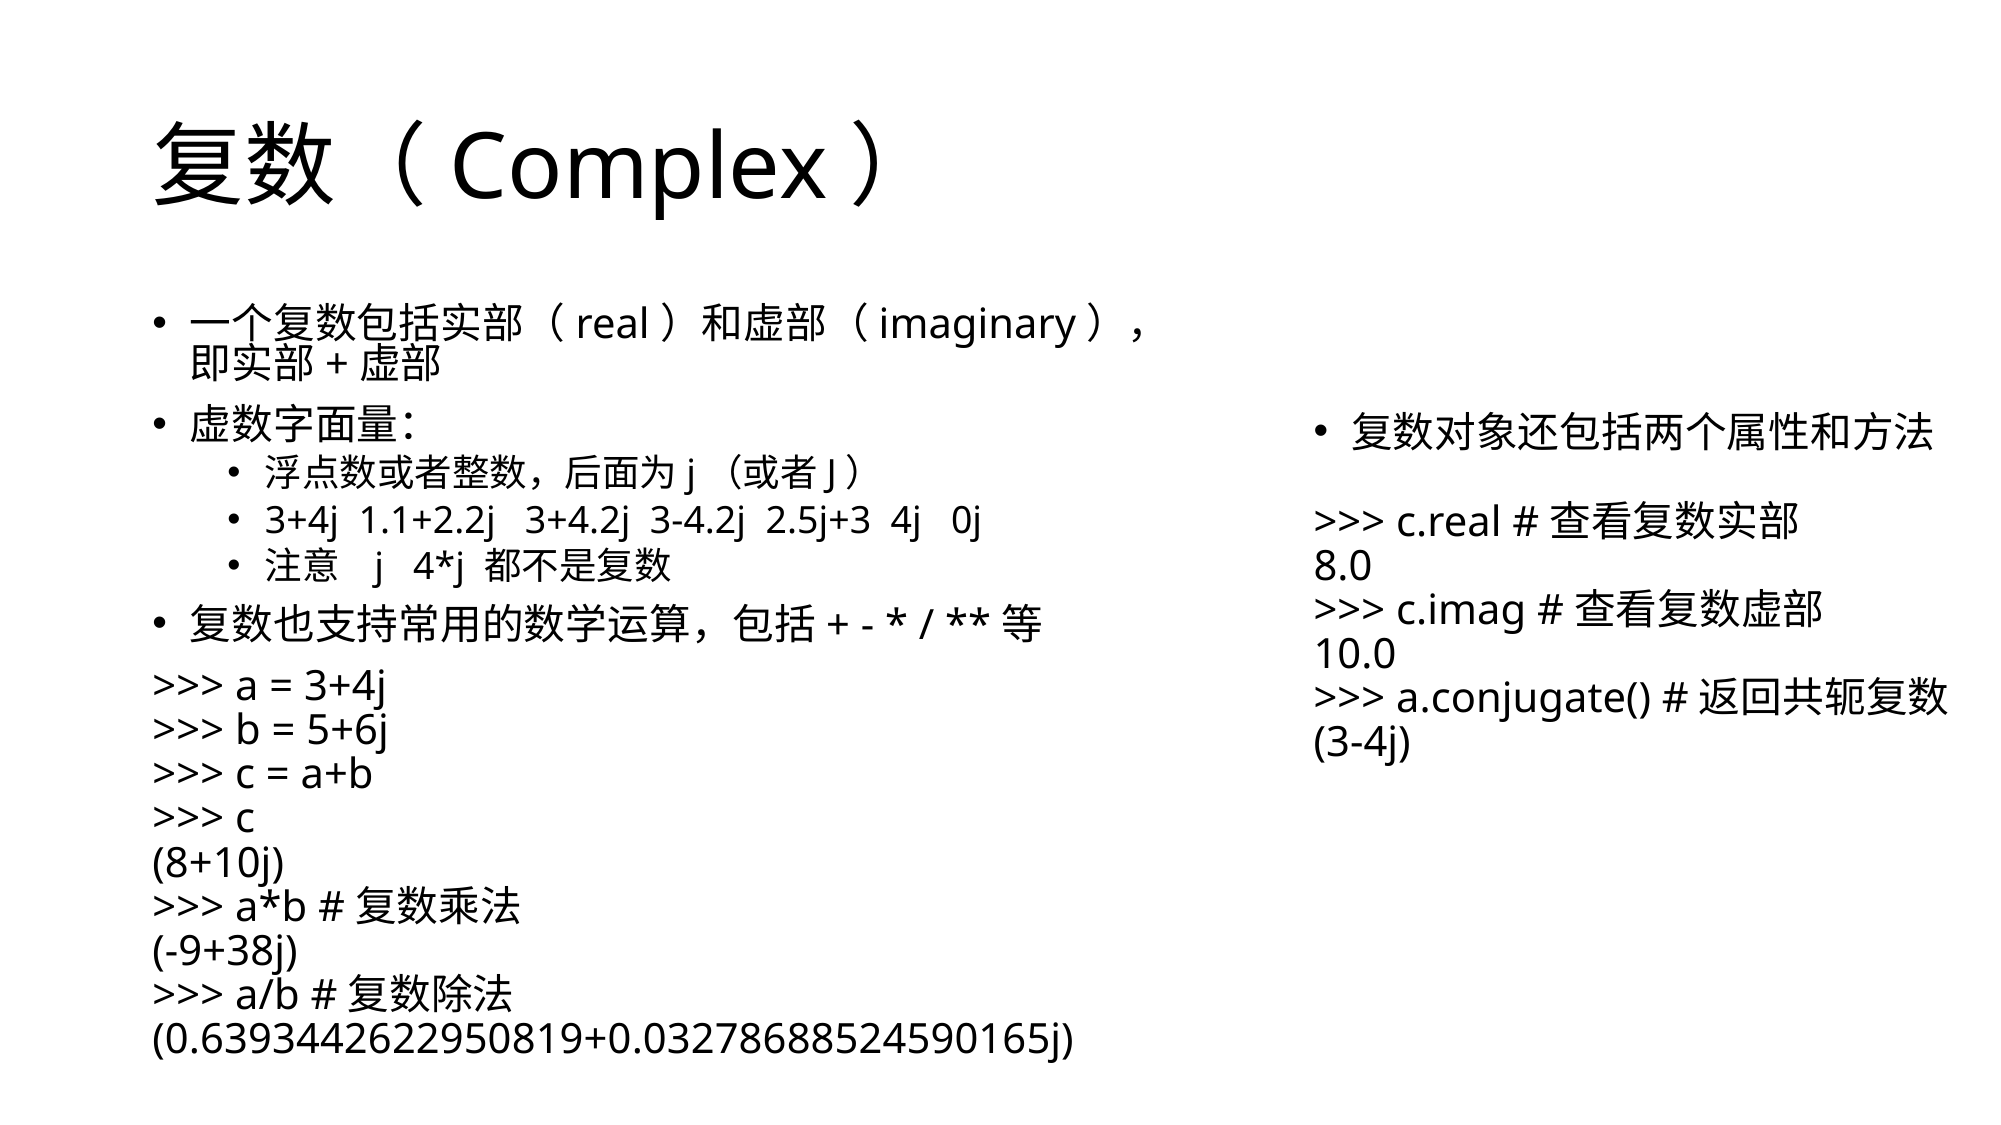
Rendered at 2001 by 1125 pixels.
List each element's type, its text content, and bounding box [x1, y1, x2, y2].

text_box 复数对象还包括两个属性和方法 >>> c.real #查看复数实部 8.0 >>> c.imag #查看复数虚部 10.0 >>> a.conjugate() #返回共轭复数 (3-4j) [1298, 408, 1976, 988]
title 复数（Complex） [137, 59, 1863, 278]
list 一个复数包括实部（real）和虚部（imaginary），即实部+虚部 虚数字面量： 浮点数或者整数，后面为j（或者J） 3+4j 1.1+2.2j 3+4.2j 3-4.2j 2.5j+3 4j 0j 注意 j 4*j 都不是复数 复数也支持常用的数学运算，包括+ - * / **等 >>> a = 3+4j >>> b = 5+6j >>> c = a+b >>> c (8+10j) >>> a*b #复数乘法 (-9+38j) >>> a/b #复数除法 (0.6393442622950819+0.03278688524590165j) [137, 299, 1195, 1045]
